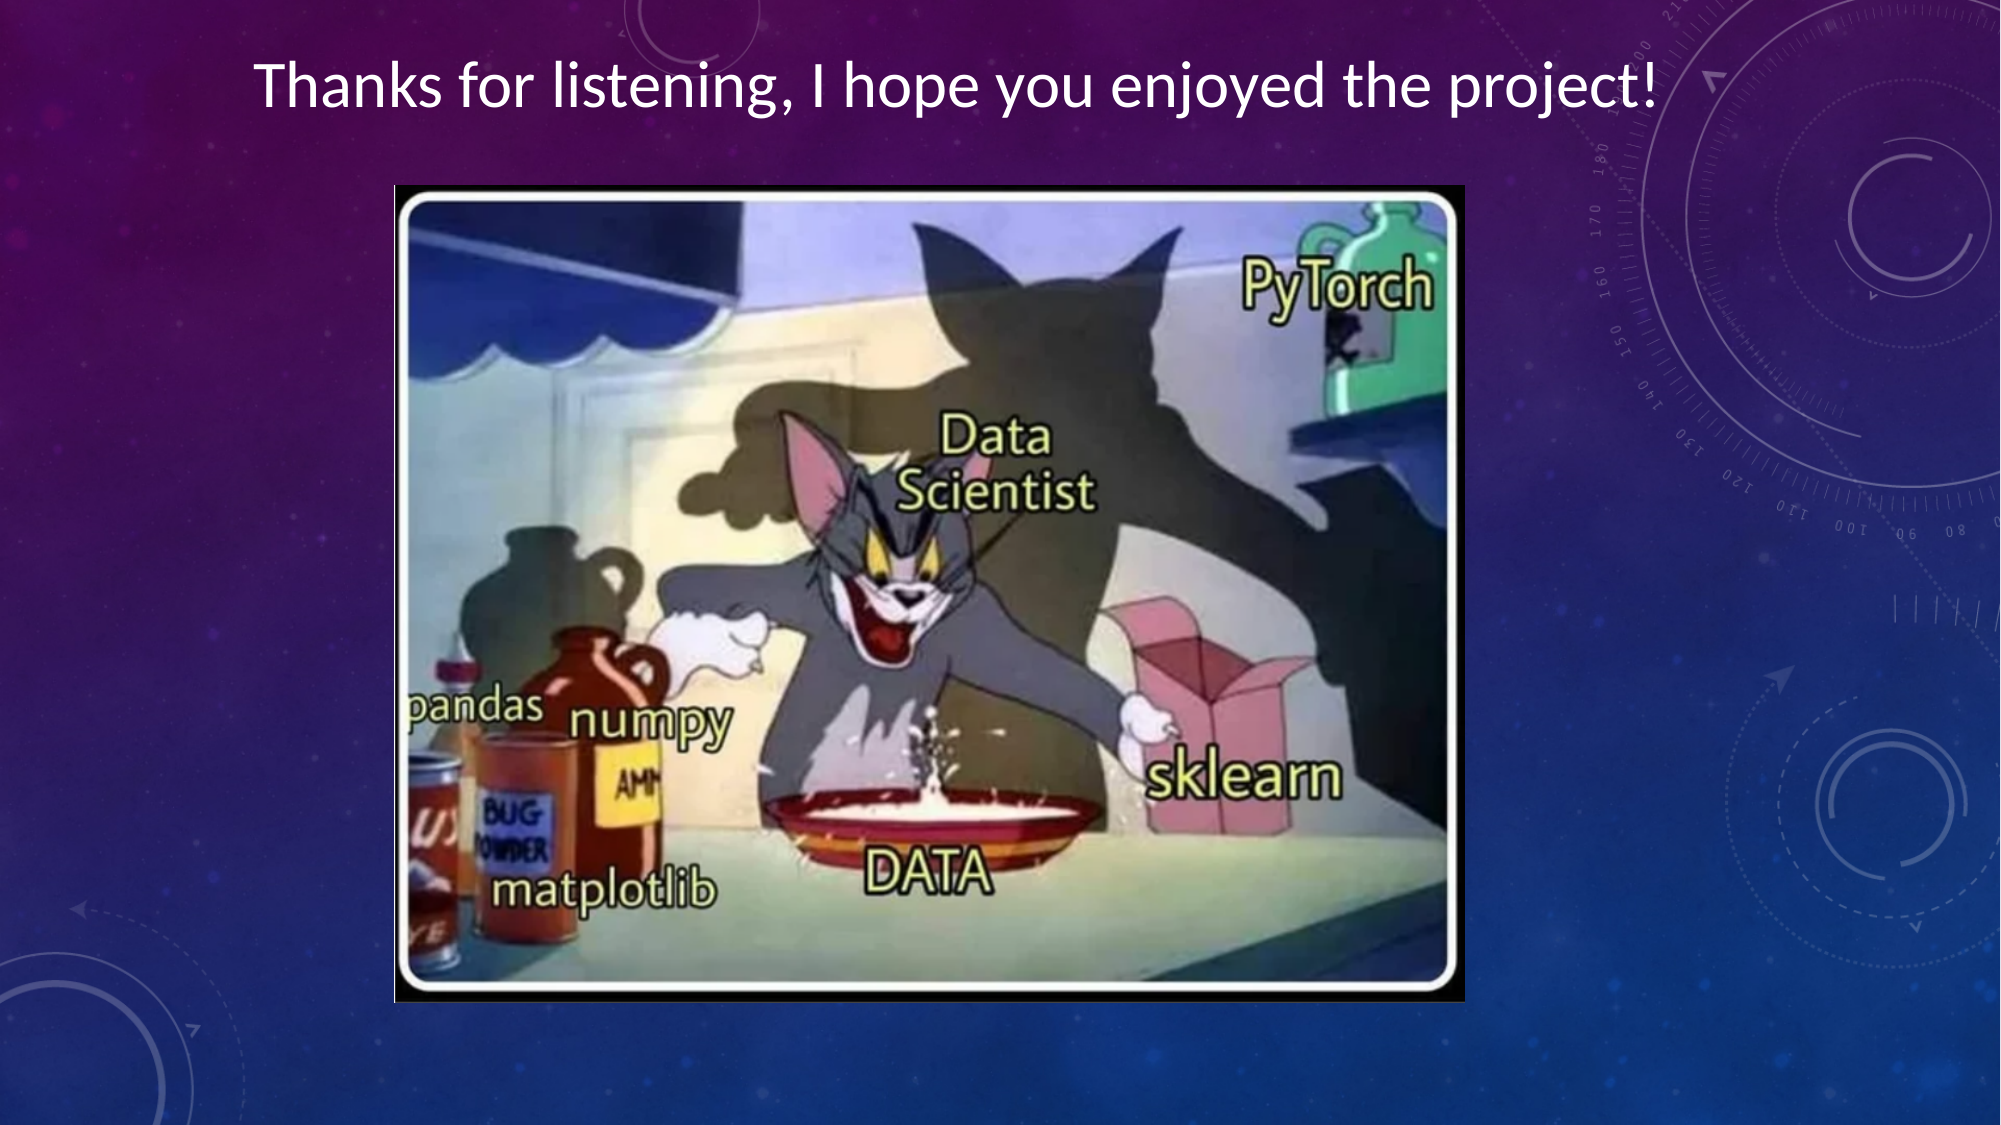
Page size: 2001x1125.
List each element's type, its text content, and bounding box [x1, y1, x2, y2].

picture [0, 0, 2001, 1125]
list Thanks for listening, I hope you enjoyed the project! [127, 0, 1790, 174]
